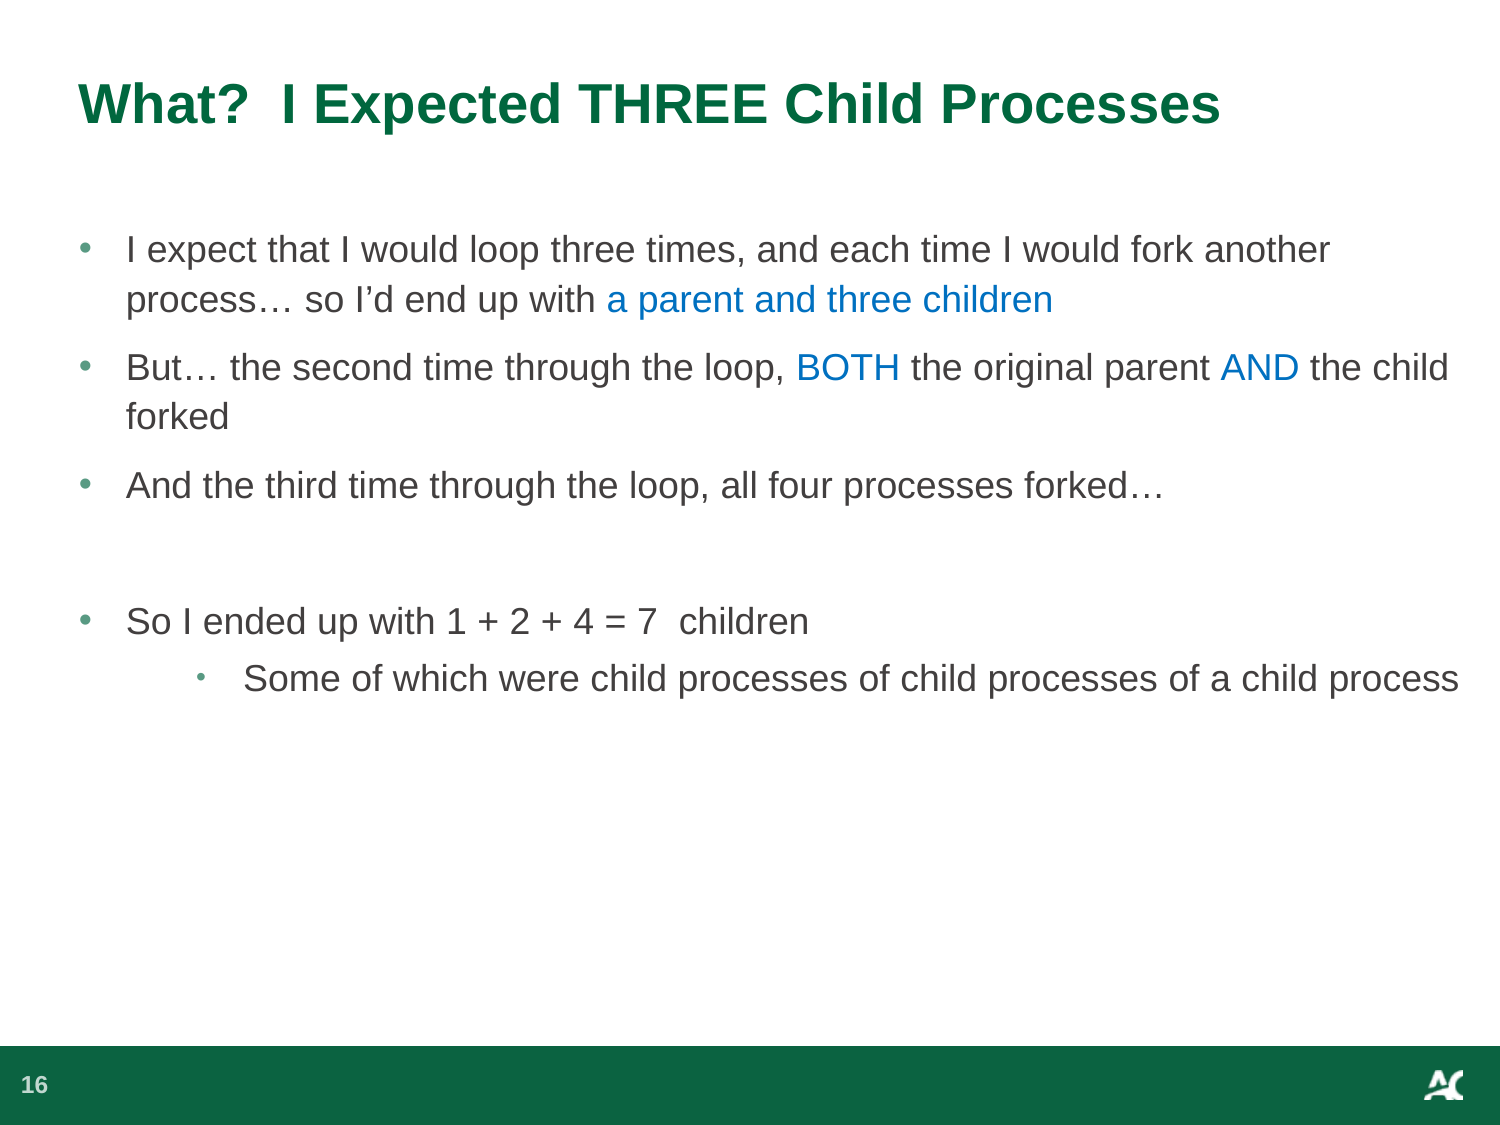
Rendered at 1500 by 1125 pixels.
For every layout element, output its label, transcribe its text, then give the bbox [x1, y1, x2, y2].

slide_number 16 [20, 1057, 77, 1111]
title What? I Expected THREE Child Processes [79, 80, 1484, 185]
list I expect that I would loop three times, and each time I would fork another process… so I’d end up with a parent and three children But… the second time through the loop, BOTH the original parent AND the child forked And the third time through the loop, all four processes forked… So I ended up with 1 + 2 + 4 = 7 children Some of which were child processes of child processes of a child process [79, 220, 1484, 966]
